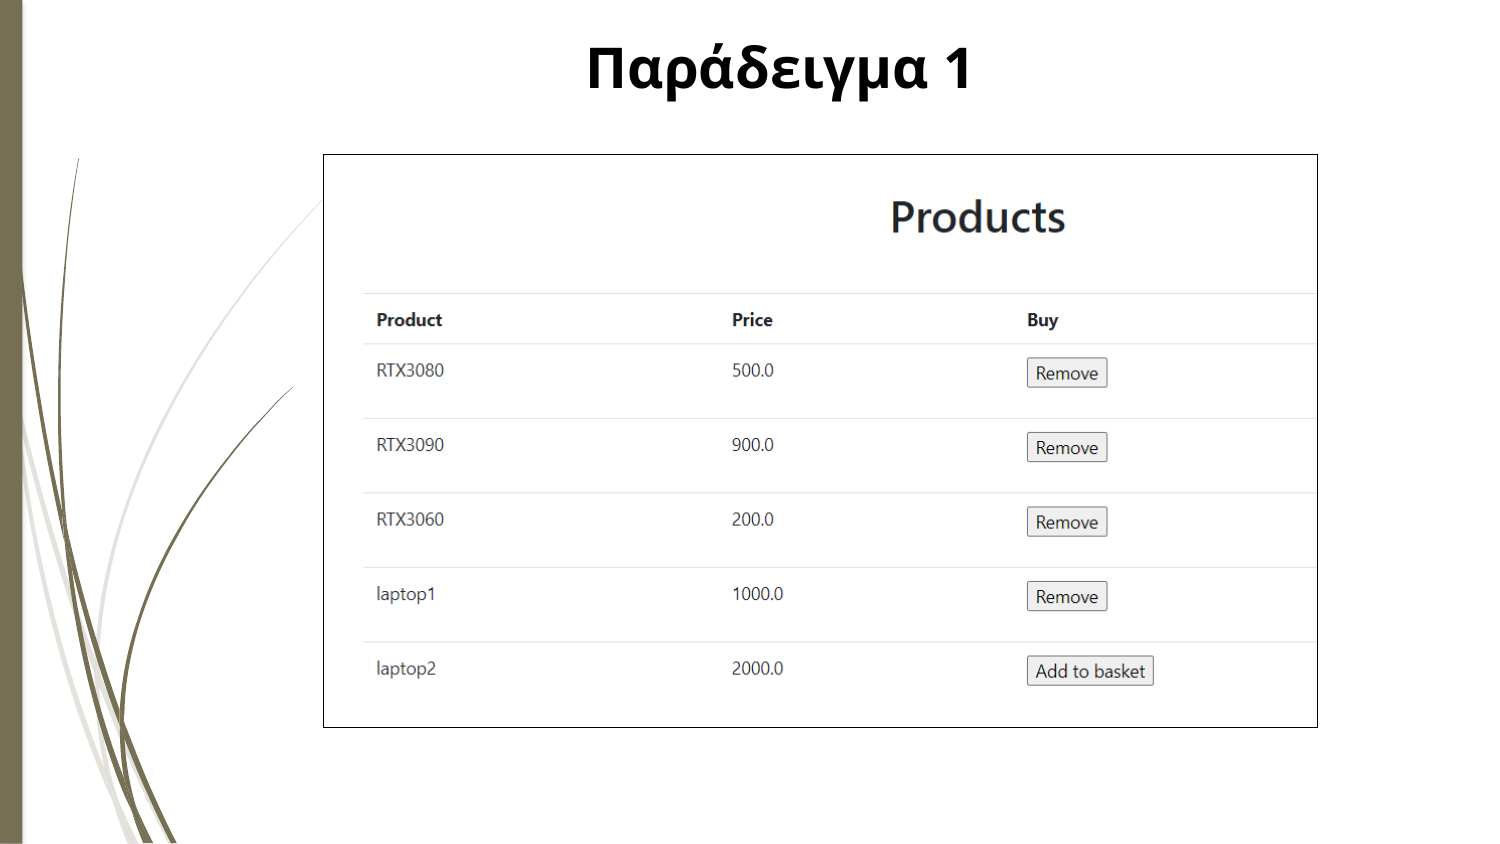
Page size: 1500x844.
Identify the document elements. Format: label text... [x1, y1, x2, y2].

text_box Παράδειγμα 1 [334, 17, 1227, 102]
picture [322, 154, 1318, 729]
